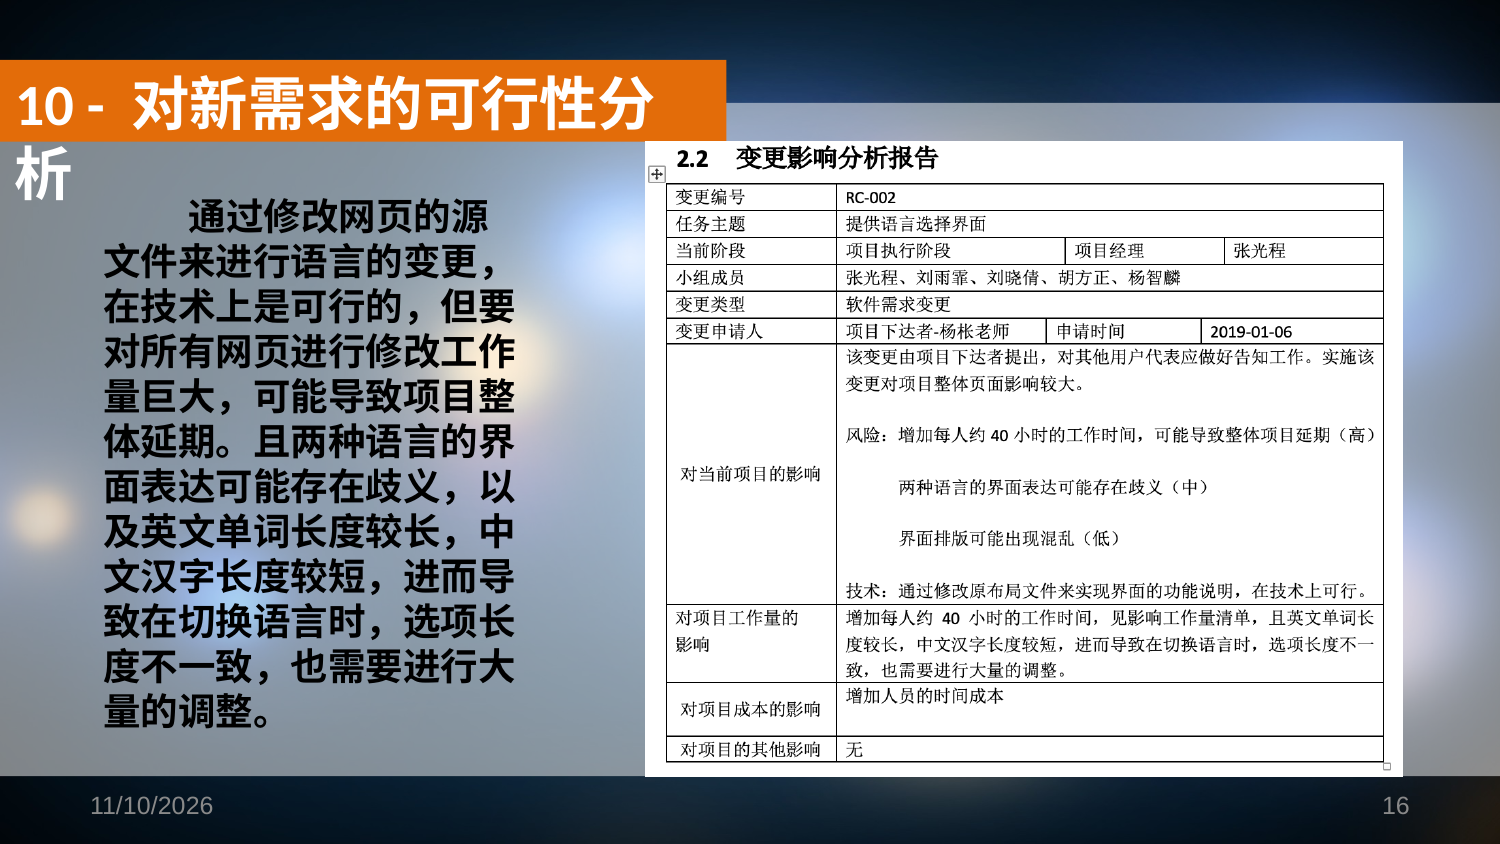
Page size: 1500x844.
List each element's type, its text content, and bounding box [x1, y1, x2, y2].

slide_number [74, 781, 426, 828]
text_box 通过修改网页的源文件来进行语言的变更，在技术上是可行的，但要对所有网页进行修改工作量巨大，可能导致项目整体延期。且两种语言的界面表达可能存在歧义，以及英文单词长度较长，中文汉字长度较短，进而导致在切换语言时，选项长度不一致，也需要进行大量的调整。 [88, 185, 538, 741]
text_box [727, 102, 1500, 777]
text_box [0, 215, 640, 777]
picture [0, 0, 1500, 102]
text_box 10 - 对新需求的可行性分析 [0, 59, 727, 215]
picture [0, 141, 1500, 844]
slide_number 16 [1074, 781, 1426, 828]
